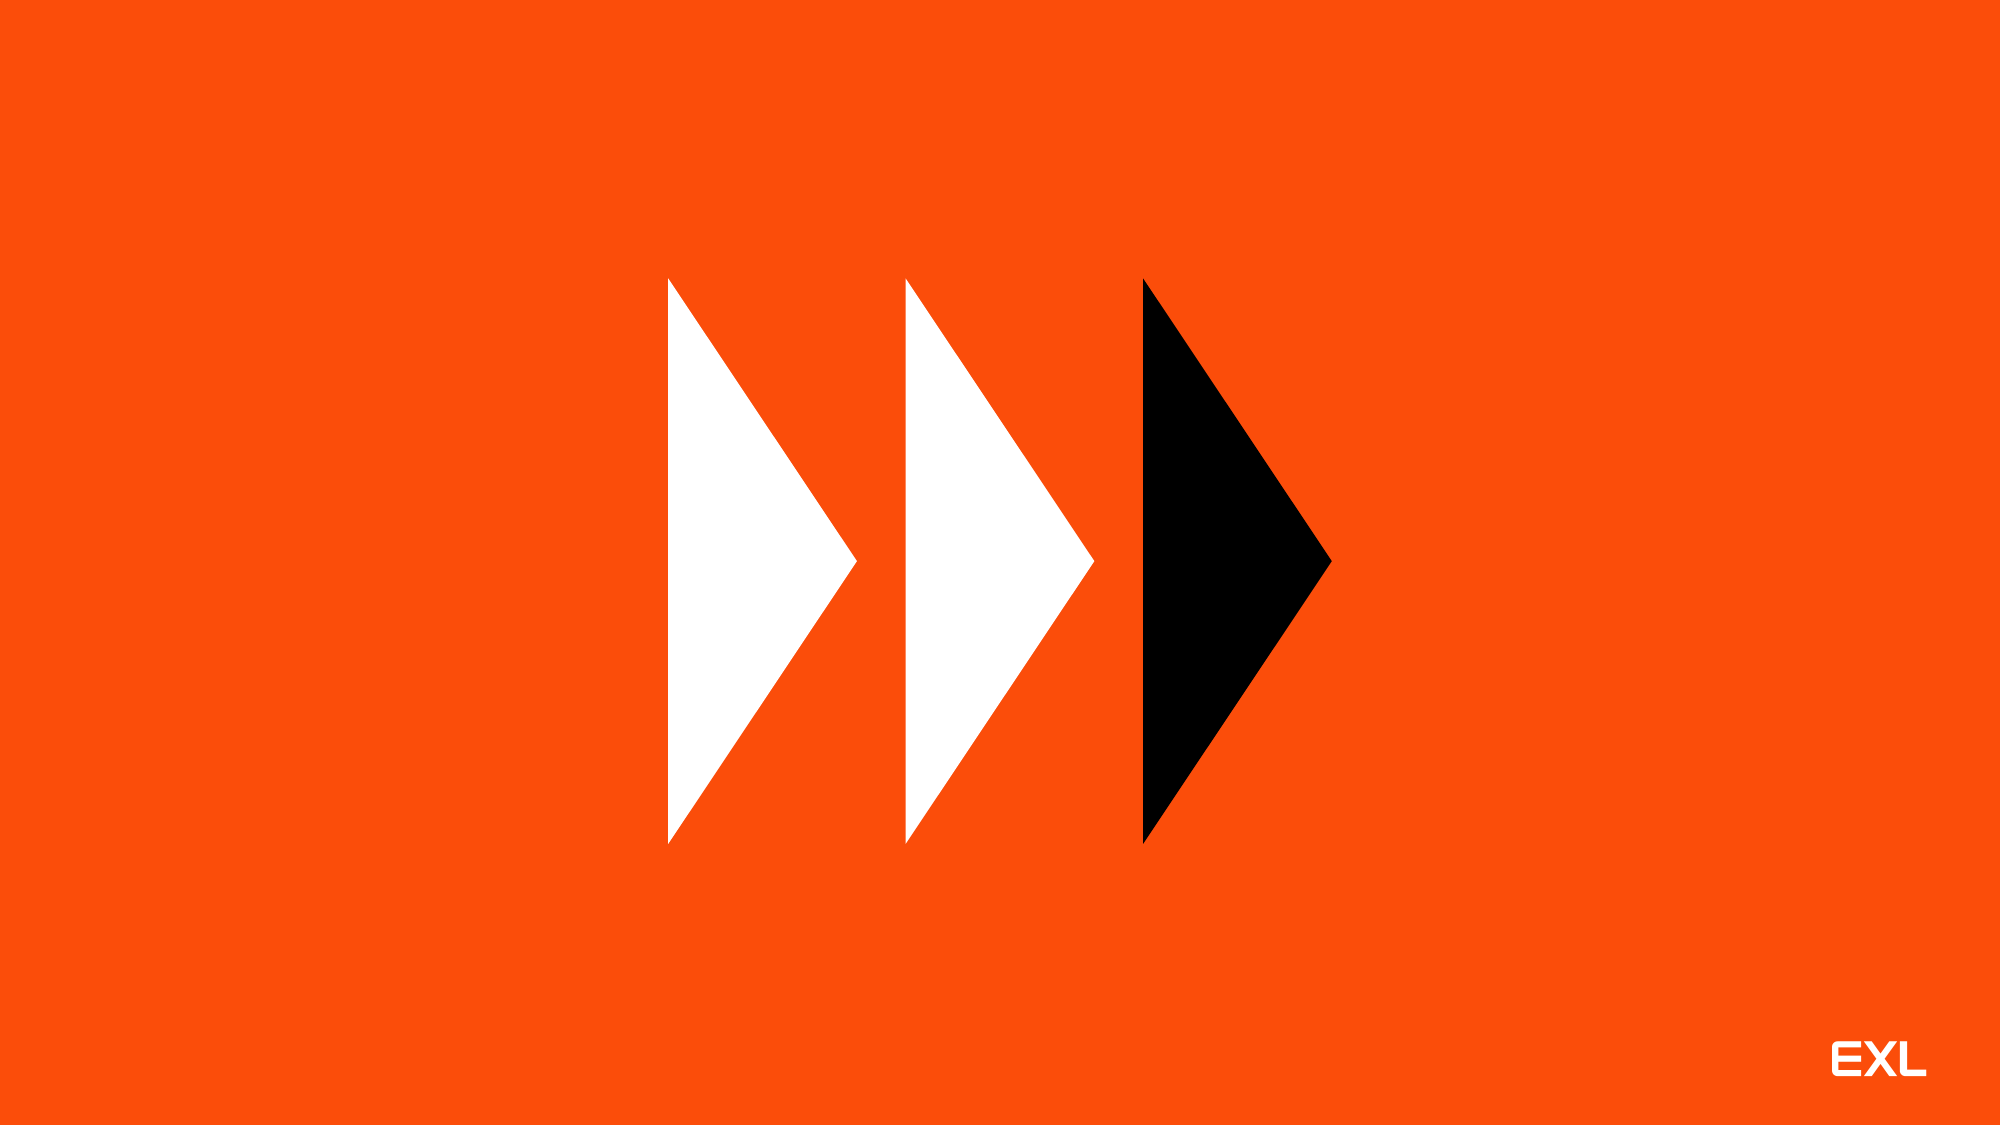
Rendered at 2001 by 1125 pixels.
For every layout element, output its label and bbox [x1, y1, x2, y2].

picture [1797, 1006, 1961, 1111]
